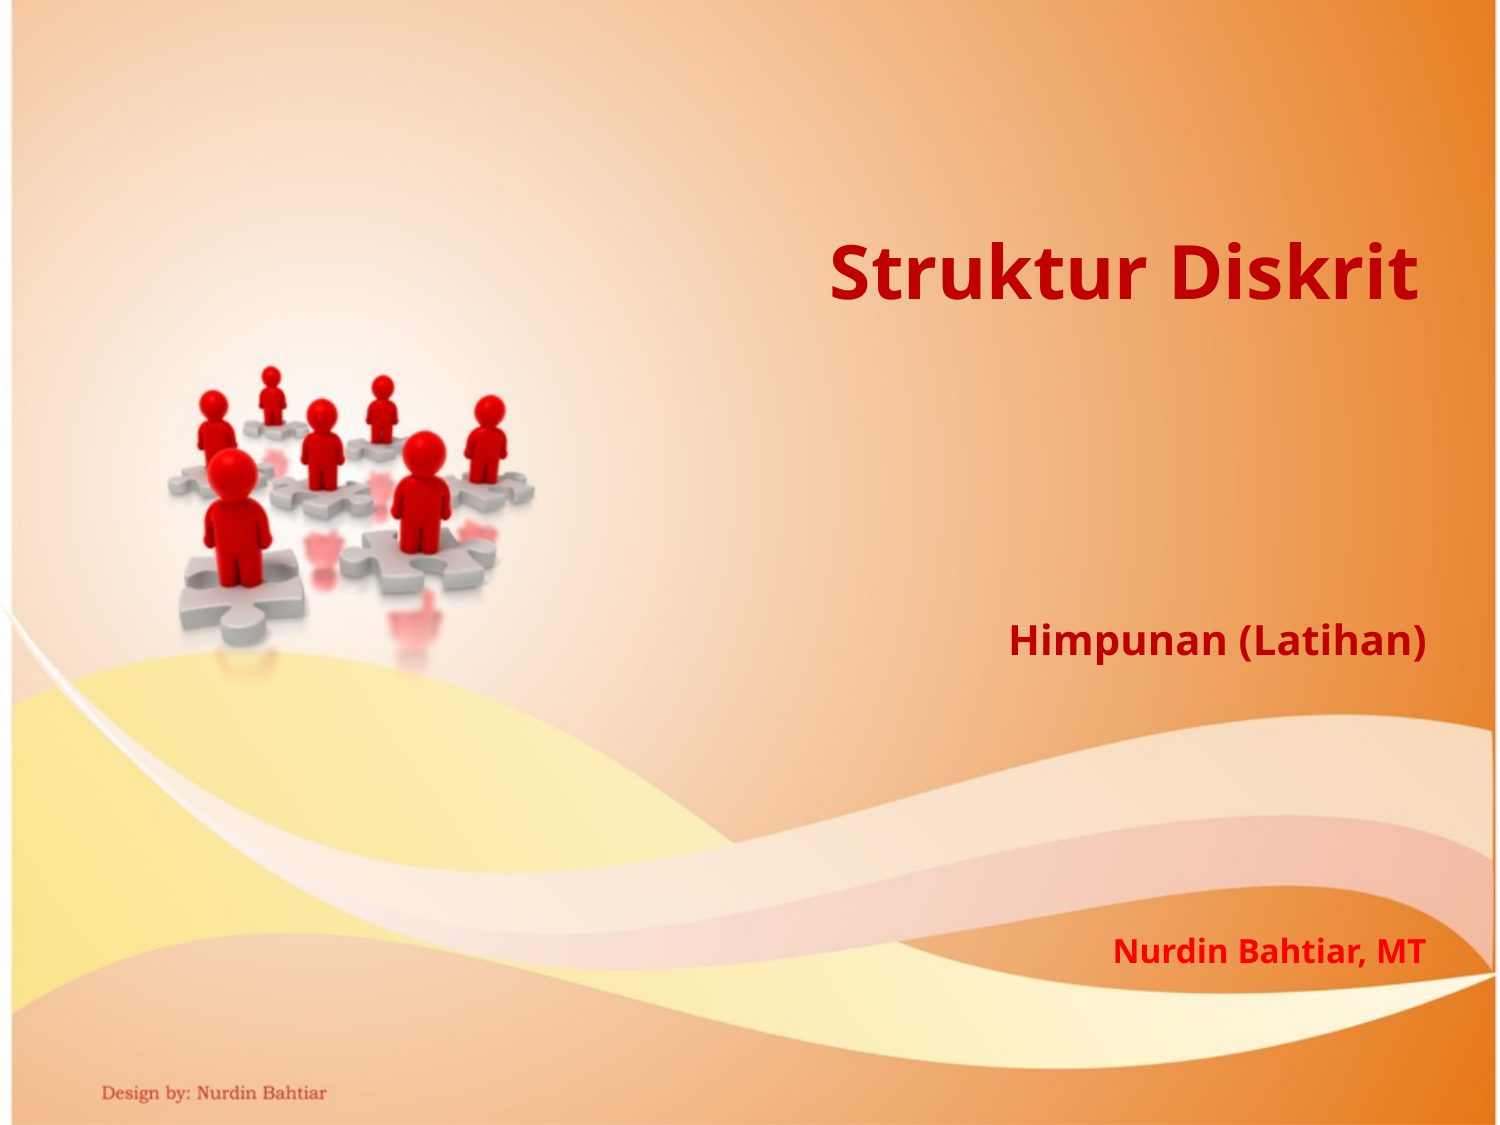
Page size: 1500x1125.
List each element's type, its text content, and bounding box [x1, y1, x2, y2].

text_box Himpunan (Latihan) [217, 597, 1442, 681]
subtitle Nurdin Bahtiar, MT [1007, 922, 1443, 983]
picture [0, 0, 1500, 1125]
text_box Struktur Diskrit [210, 163, 1436, 375]
